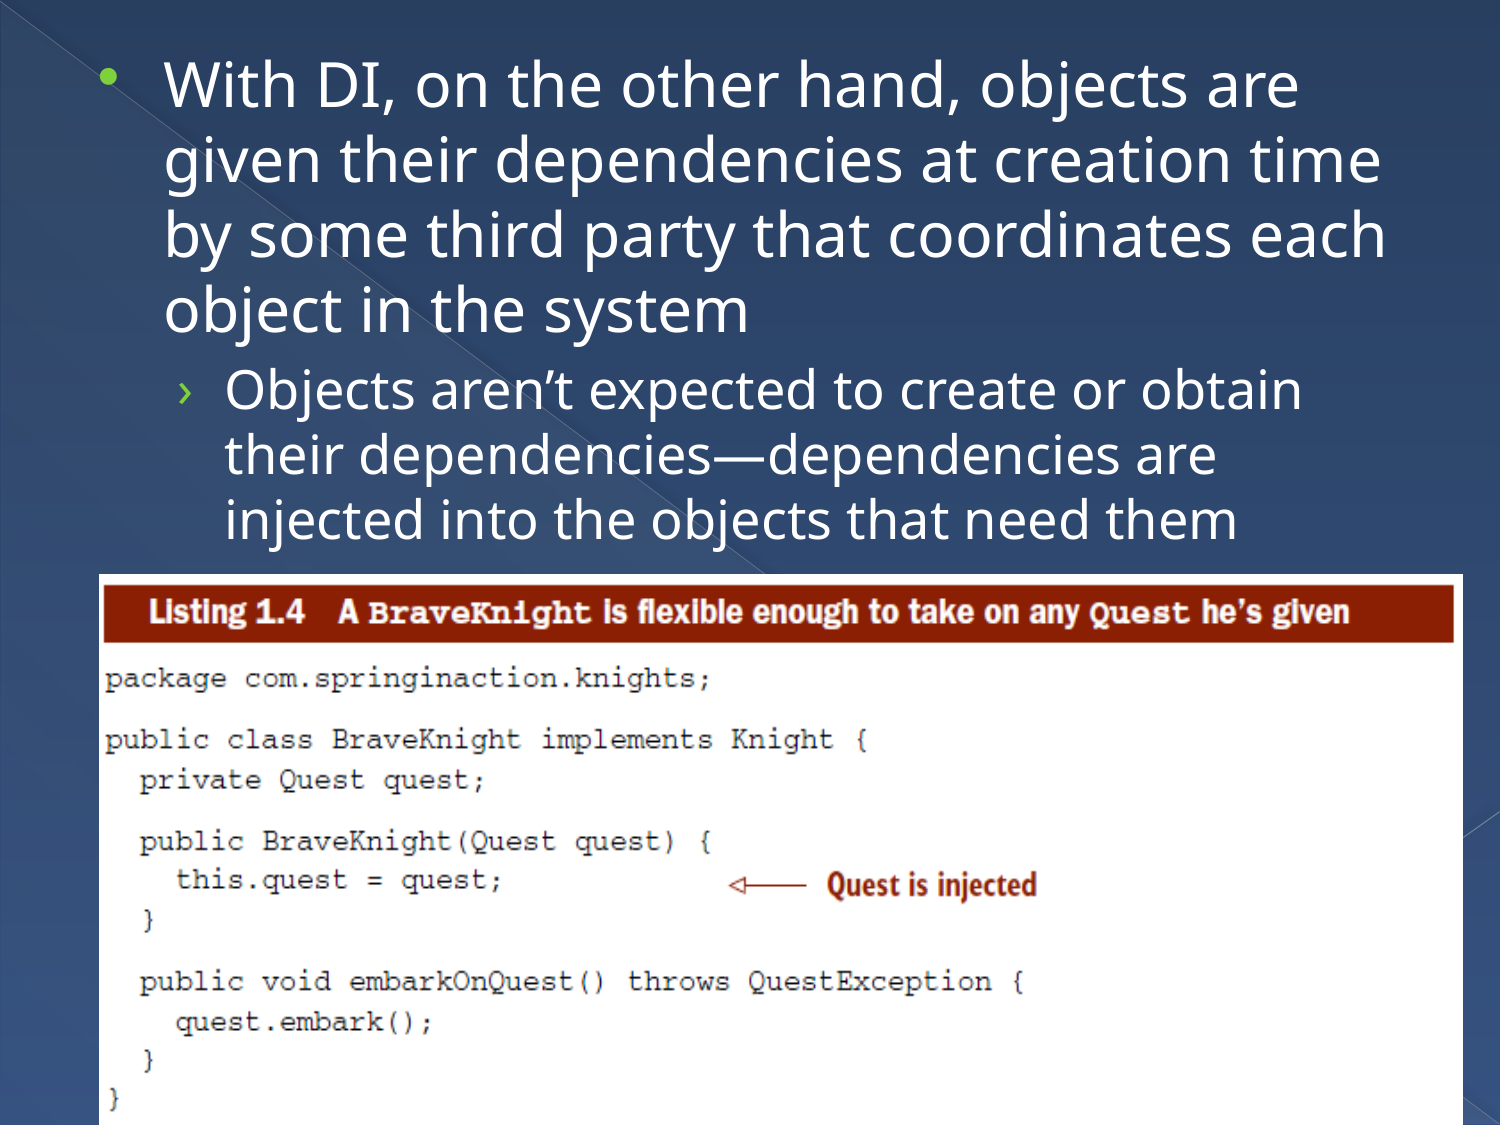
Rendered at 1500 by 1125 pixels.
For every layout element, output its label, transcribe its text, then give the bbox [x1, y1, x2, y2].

list With DI, on the other hand, objects are given their dependencies at creation time by some third party that coordinates each object in the system Objects aren’t expected to create or obtain their dependencies—dependencies are injected into the objects that need them [75, 37, 1425, 1059]
picture [99, 574, 1463, 1125]
